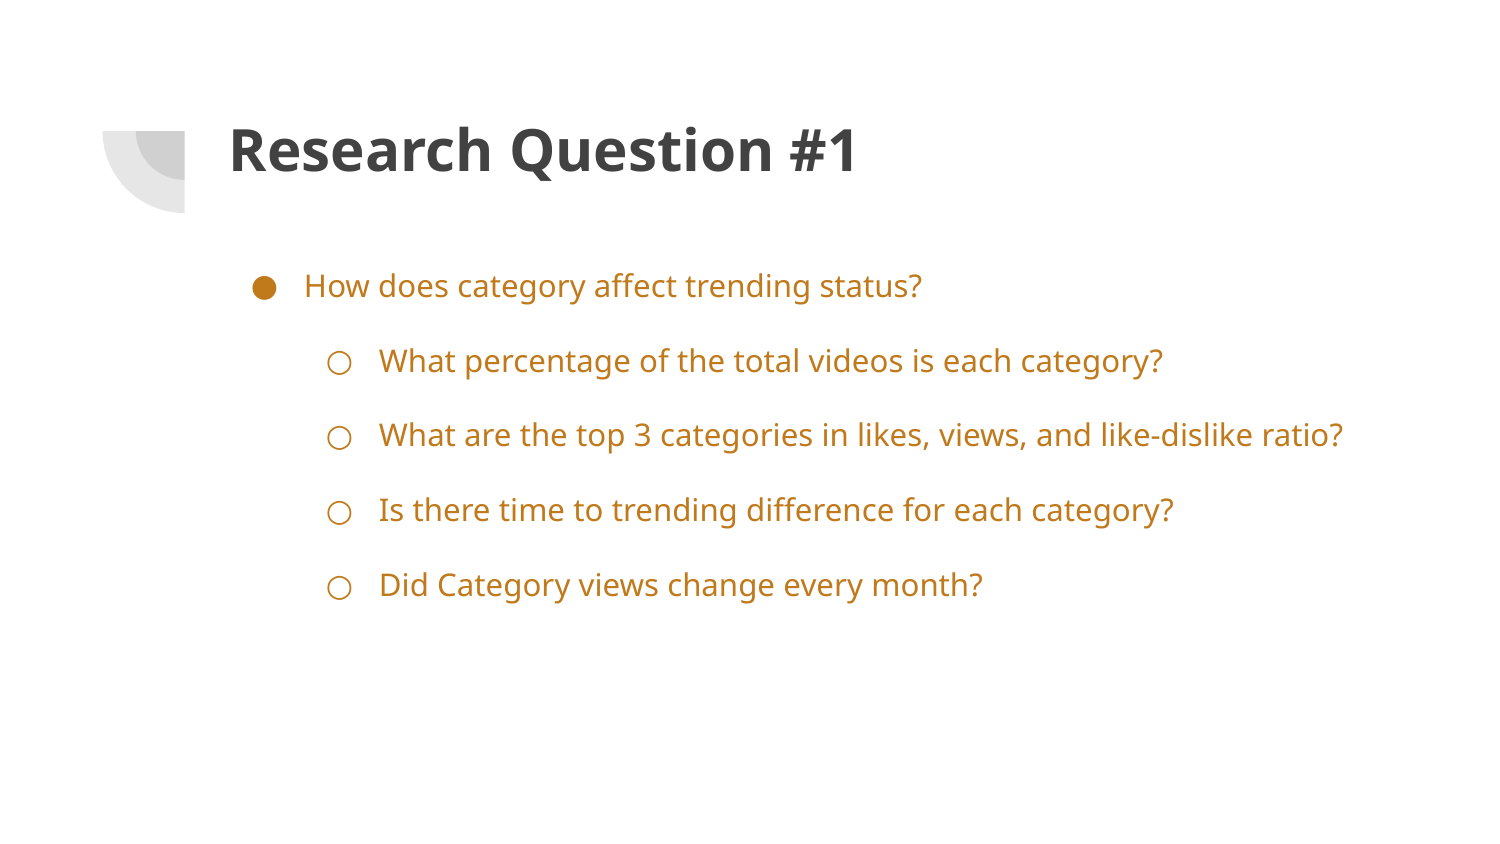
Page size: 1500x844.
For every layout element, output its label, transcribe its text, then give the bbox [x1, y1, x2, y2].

list How does category affect trending status? What percentage of the total videos is each category? What are the top 3 categories in likes, views, and like-dislike ratio? Is there time to trending difference for each category? Did Category views change every month? [213, 213, 1368, 631]
title Research Question #1 [213, 98, 1368, 213]
